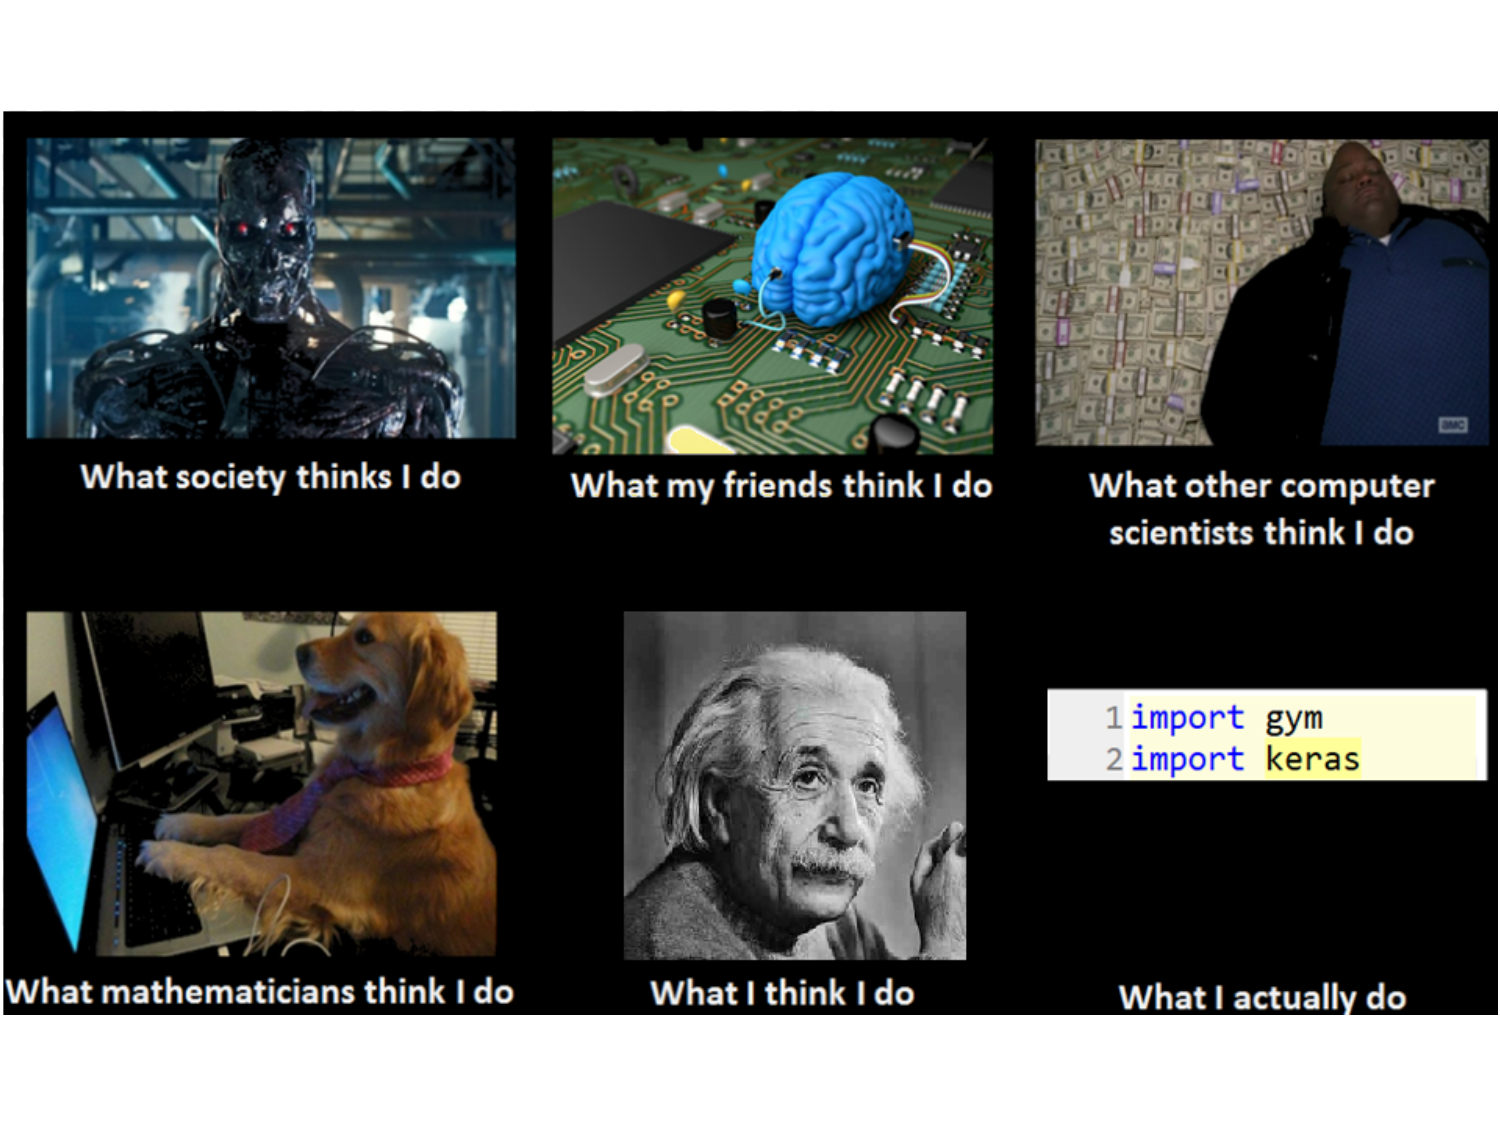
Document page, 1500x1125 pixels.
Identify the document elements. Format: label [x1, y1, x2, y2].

picture [2, 109, 1498, 1016]
